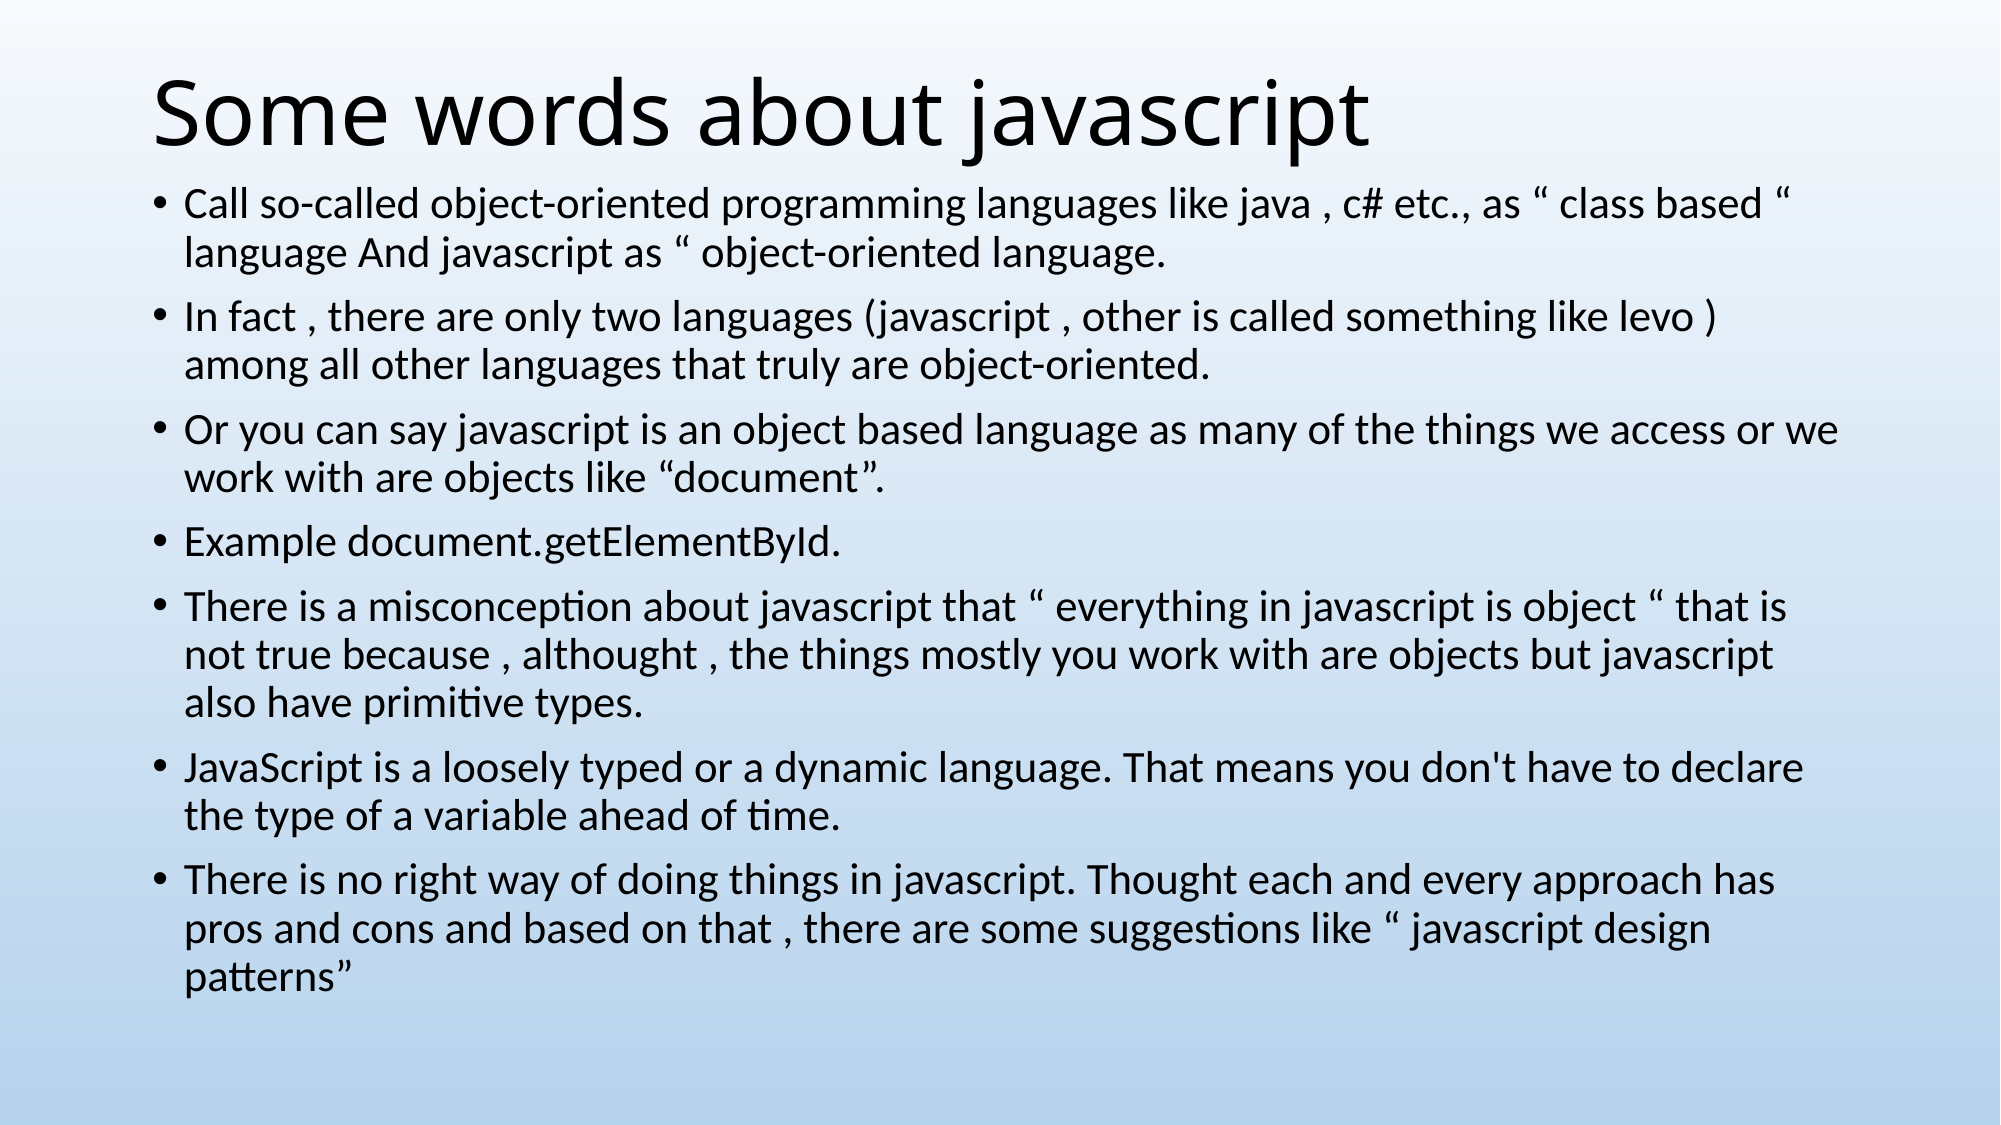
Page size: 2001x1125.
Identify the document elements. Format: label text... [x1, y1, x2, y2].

title Some words about javascript [137, 59, 1863, 172]
list Call so-called object-oriented programming languages like java , c# etc., as “ class based “ language And javascript as “ object-oriented language. In fact , there are only two languages (javascript , other is called something like levo ) among all other languages that truly are object-oriented. Or you can say javascript is an object based language as many of the things we access or we work with are objects like “document”. Example document.getElementById. There is a misconception about javascript that “ everything in javascript is object “ that is not true because , althought , the things mostly you work with are objects but javascript also have primitive types. JavaScript is a loosely typed or a dynamic language. That means you don't have to declare the type of a variable ahead of time. There is no right way of doing things in javascript. Thought each and every approach has pros and cons and based on that , there are some suggestions like “ javascript design patterns” [137, 172, 1863, 1014]
